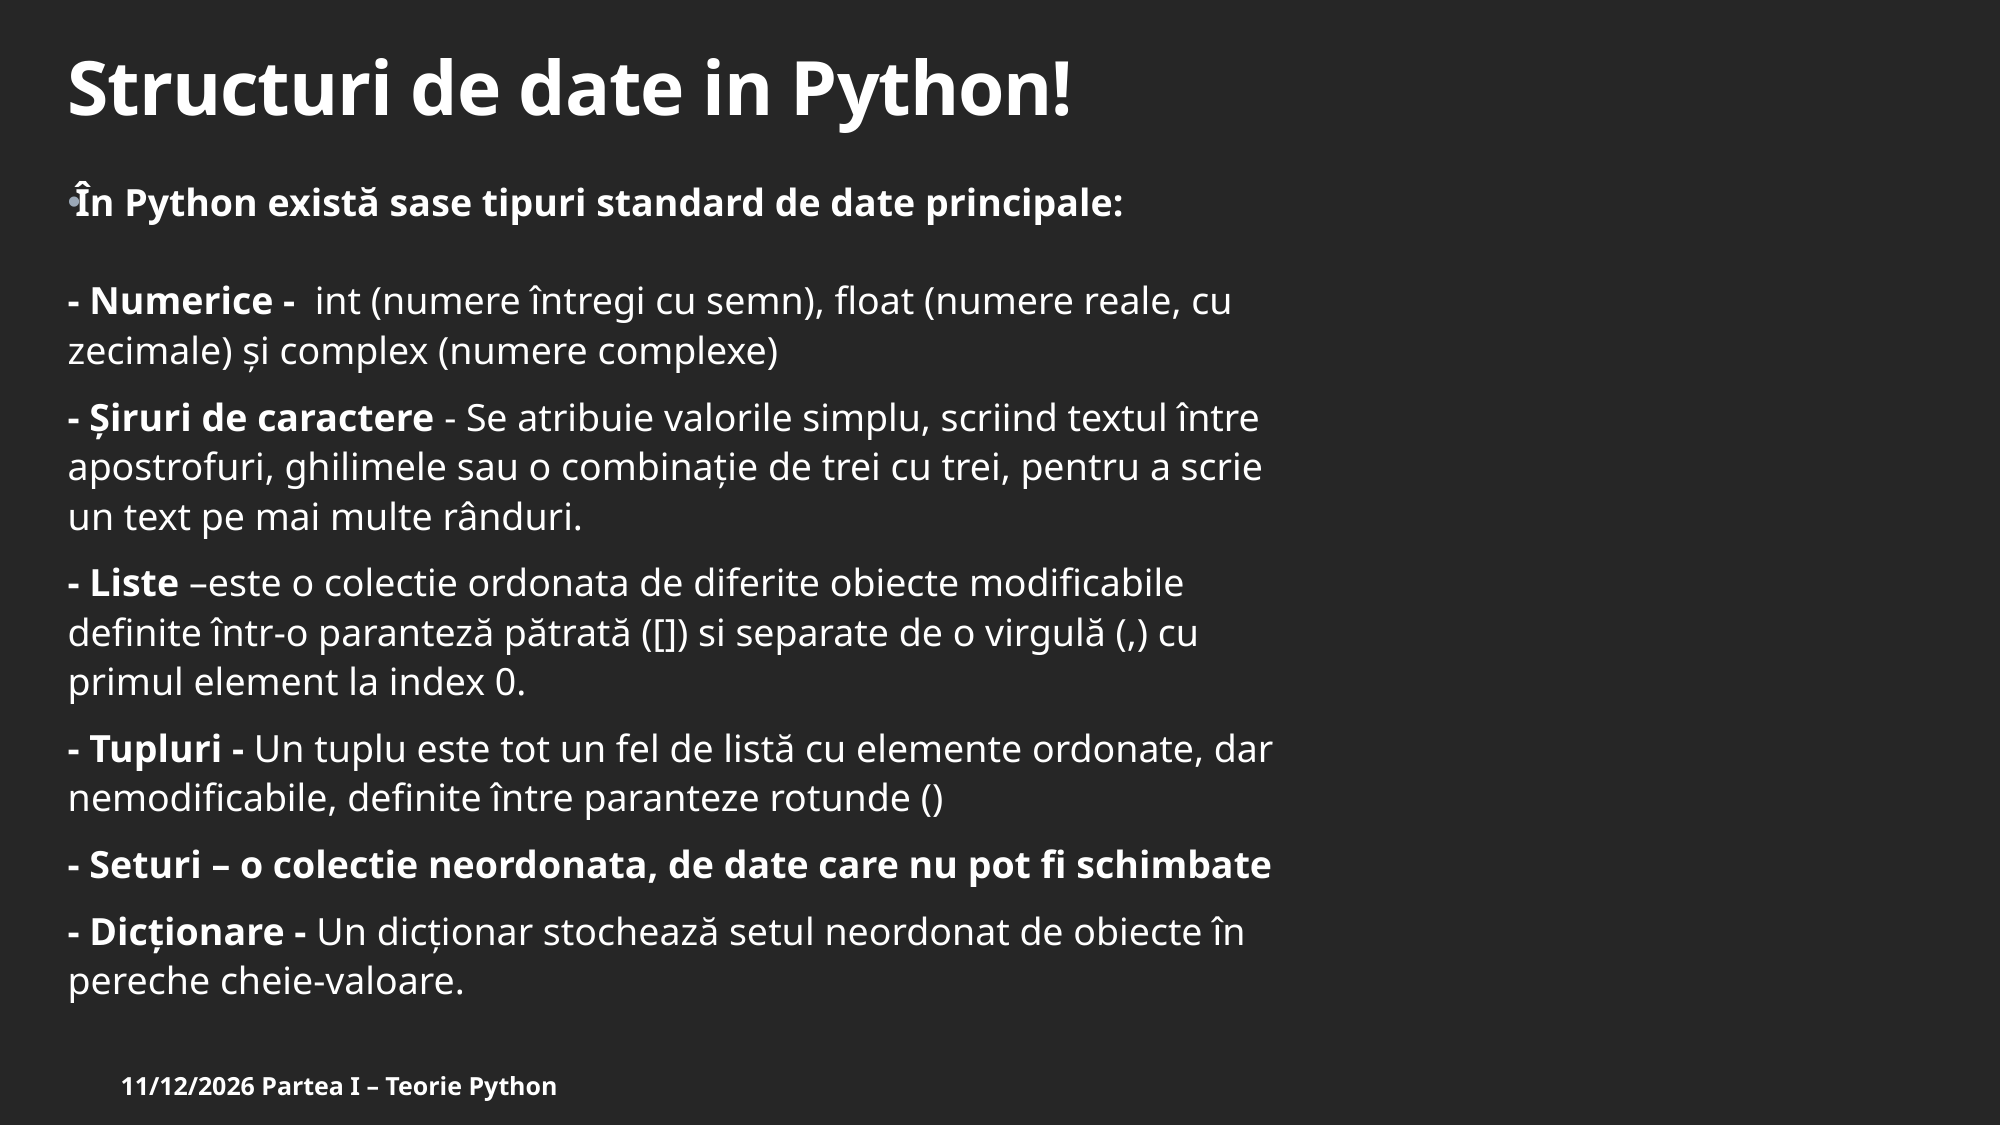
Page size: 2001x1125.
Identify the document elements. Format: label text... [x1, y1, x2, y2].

list În Python există sase tipuri standard de date principale: - Numerice - int (numere întregi cu semn), float (numere reale, cu zecimale) și complex (numere complexe) - Șiruri de caractere - Se atribuie valorile simplu, scriind textul între apostrofuri, ghilimele sau o combinație de trei cu trei, pentru a scrie un text pe mai multe rânduri. - Liste –este o colectie ordonata de diferite obiecte modificabile definite într-o paranteză pătrată ([]) si separate de o virgulă (,) cu primul element la index 0. - Tupluri - Un tuplu este tot un fel de listă cu elemente ordonate, dar nemodificabile, definite între paranteze rotunde () - Seturi – o colectie neordonata, de date care nu pot fi schimbate - Dicționare - Un dicționar stochează setul neordonat de obiecte în pereche cheie-valoare. [52, 166, 1306, 1037]
title Structuri de date in Python! [52, 35, 1211, 166]
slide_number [105, 1057, 683, 1118]
